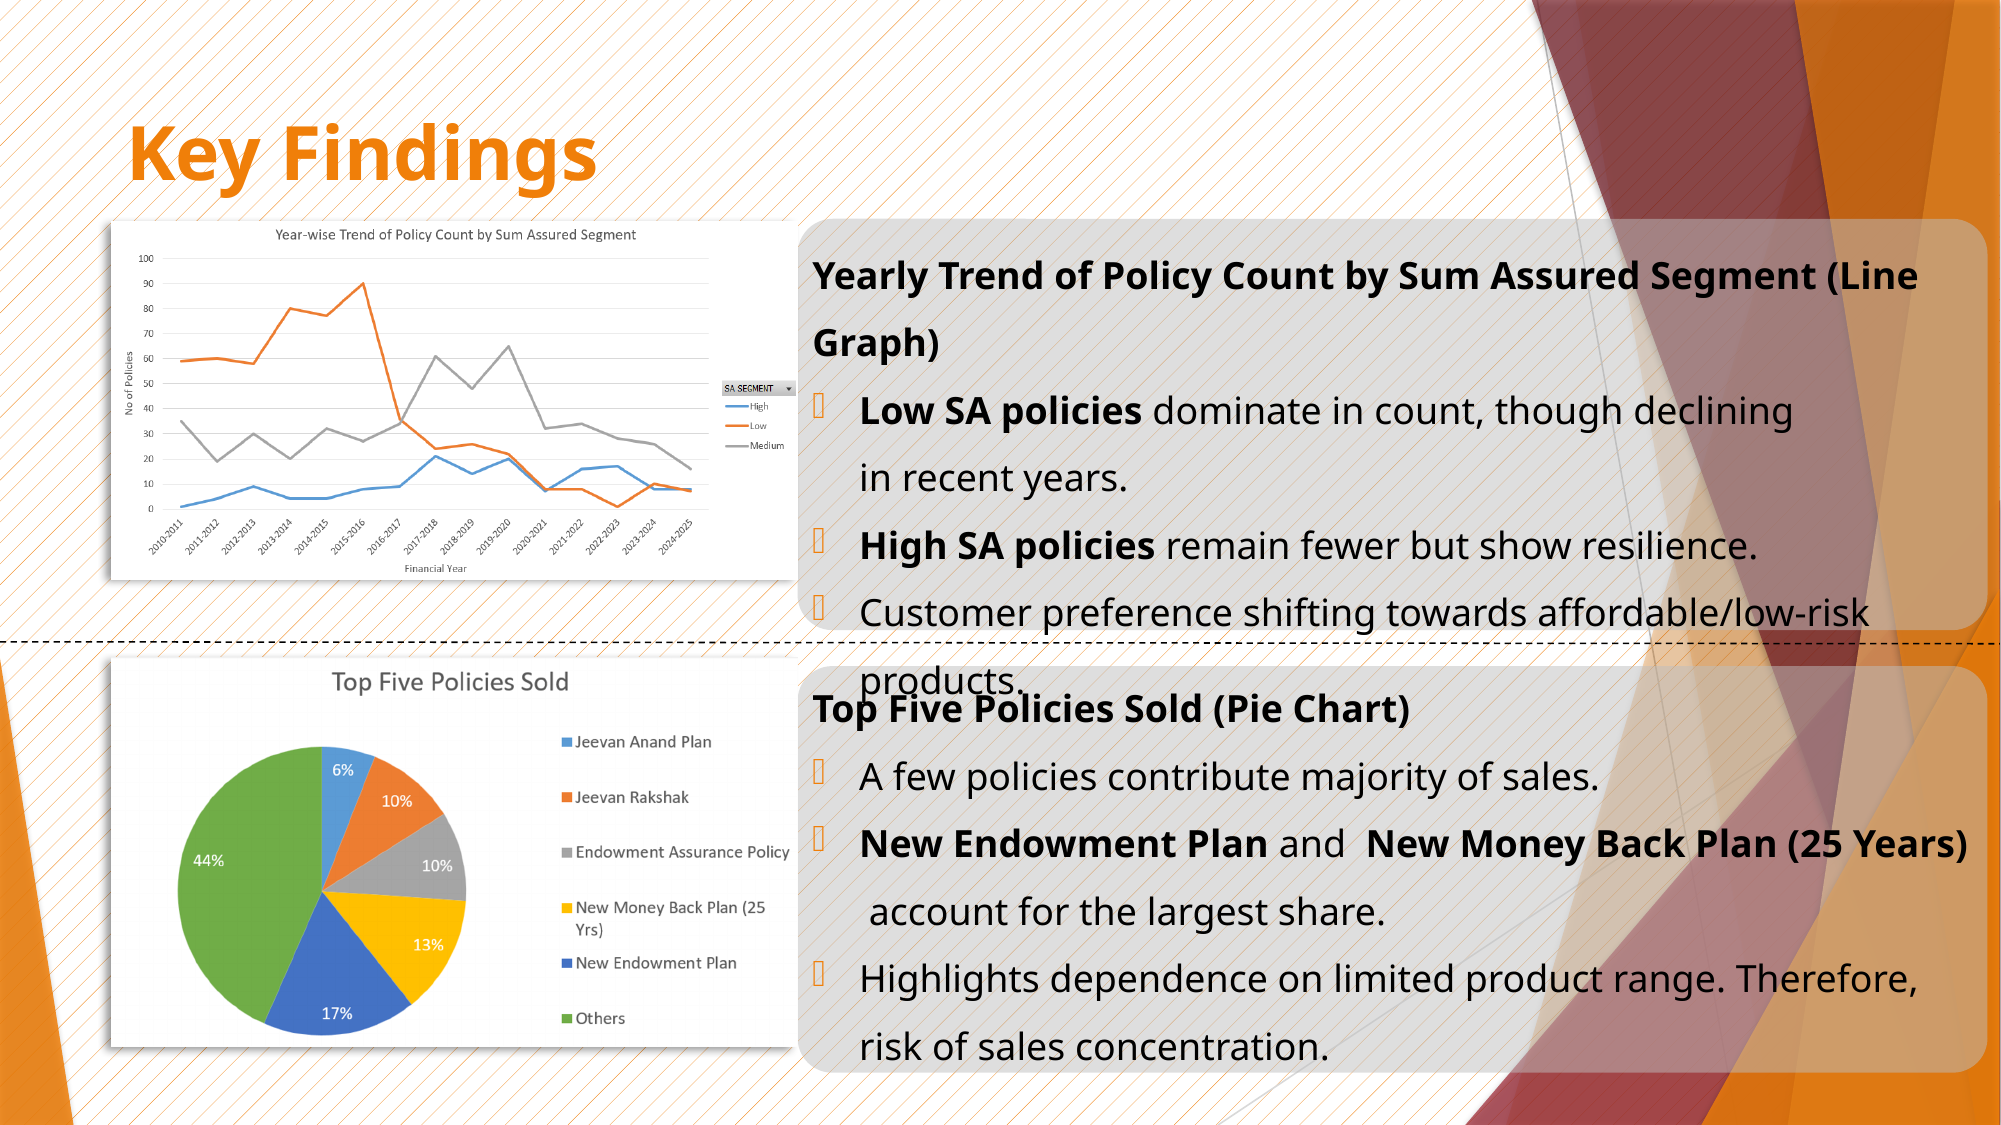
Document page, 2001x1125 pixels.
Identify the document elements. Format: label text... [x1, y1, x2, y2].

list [110, 656, 799, 1048]
text_box [1522, 217, 1969, 221]
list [110, 221, 798, 580]
text_box Top Five Policies Sold (Pie Chart) A few policies contribute majority of sales. New Endowment Plan and New Money Back Plan (25 Years) account for the largest share. Highlights dependence on limited product range. Therefore, risk of sales concentration. [797, 656, 2000, 1121]
title Key Findings [111, 98, 1522, 221]
text_box Yearly Trend of Policy Count by Sum Assured Segment (Line Graph) Low SA policies dominate in count, though declining in recent years. High SA policies remain fewer but show resilience. Customer preference shifting towards affordable/low-risk products. [797, 221, 2000, 639]
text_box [0, 641, 2000, 645]
